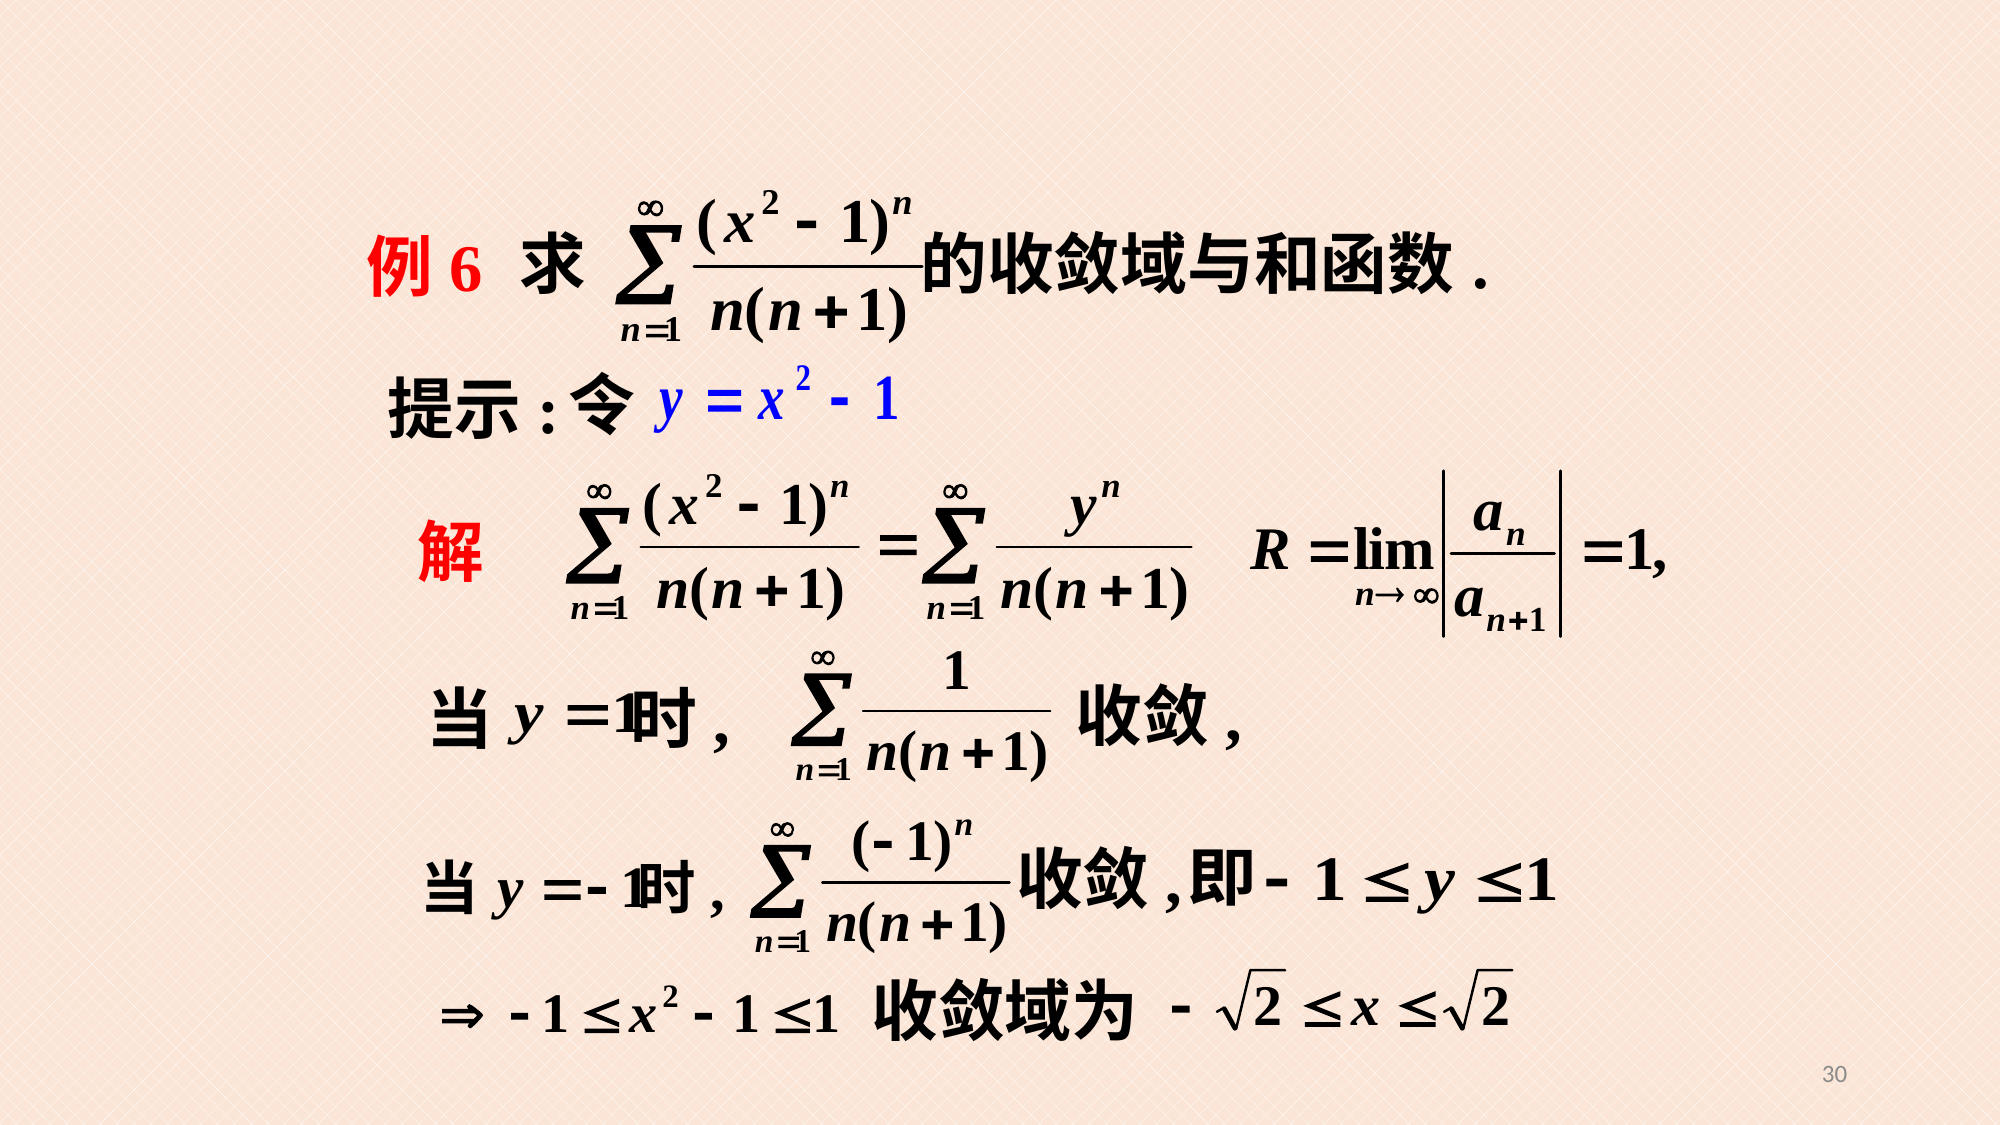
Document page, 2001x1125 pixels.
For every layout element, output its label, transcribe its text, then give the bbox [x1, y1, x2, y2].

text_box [742, 797, 1021, 965]
text_box 求 的收敛域与和函数. [936, 214, 1556, 310]
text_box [412, 669, 750, 765]
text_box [1184, 837, 1566, 928]
text_box 收敛, [1062, 666, 1280, 761]
text_box 提示: [373, 359, 565, 454]
text_box 解 [402, 502, 558, 598]
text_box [1162, 958, 1525, 1041]
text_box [1238, 458, 1678, 651]
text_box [432, 971, 850, 1047]
text_box 例6 [351, 217, 515, 312]
text_box 求 的收敛域与和函数. [505, 214, 607, 310]
slide_number 30 [1412, 1042, 1863, 1103]
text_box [558, 458, 1205, 633]
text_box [642, 350, 910, 443]
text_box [783, 630, 1062, 793]
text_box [607, 173, 936, 356]
text_box 令 [553, 355, 717, 451]
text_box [406, 844, 742, 932]
text_box 收敛, [1021, 829, 1220, 924]
text_box 收敛域为 [856, 961, 1185, 1057]
